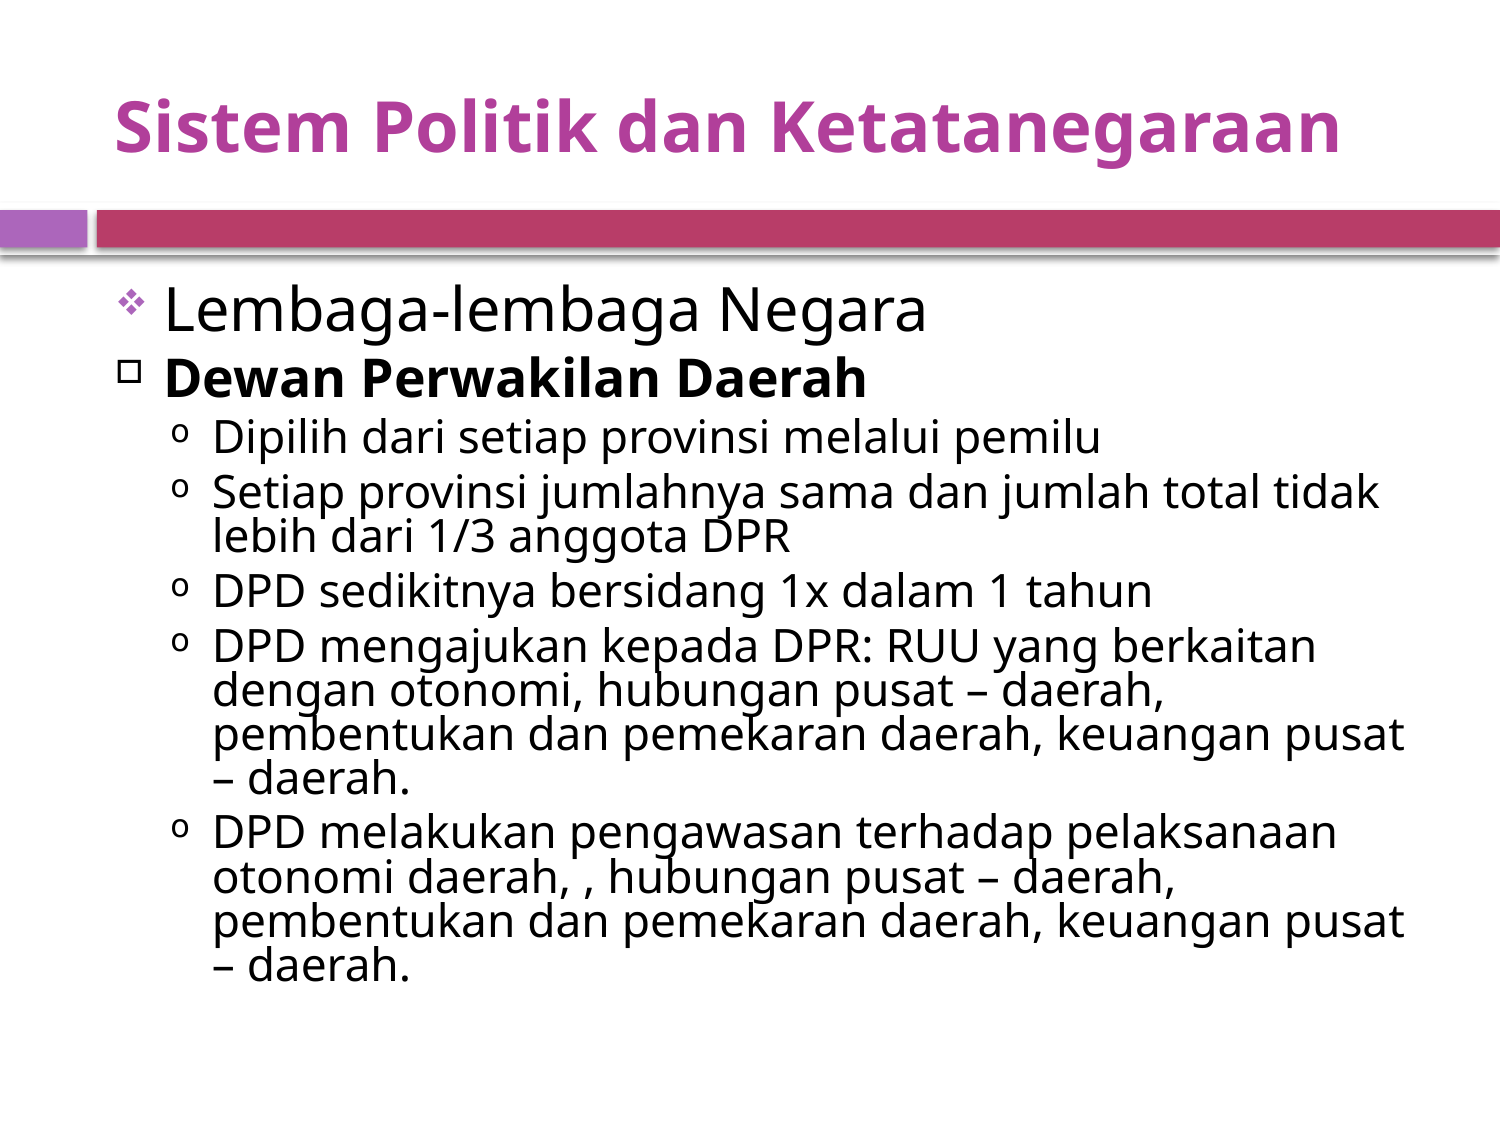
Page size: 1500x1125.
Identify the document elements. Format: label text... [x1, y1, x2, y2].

title Sistem Politik dan Ketatanegaraan [100, 42, 1438, 206]
list Lembaga-lembaga Negara Dewan Perwakilan Daerah Dipilih dari setiap provinsi melalui pemilu Setiap provinsi jumlahnya sama dan jumlah total tidak lebih dari 1/3 anggota DPR DPD sedikitnya bersidang 1x dalam 1 tahun DPD mengajukan kepada DPR: RUU yang berkaitan dengan otonomi, hubungan pusat – daerah, pembentukan dan pemekaran daerah, keuangan pusat – daerah. DPD melakukan pengawasan terhadap pelaksanaan otonomi daerah, , hubungan pusat – daerah, pembentukan dan pemekaran daerah, keuangan pusat – daerah. [100, 262, 1438, 1000]
